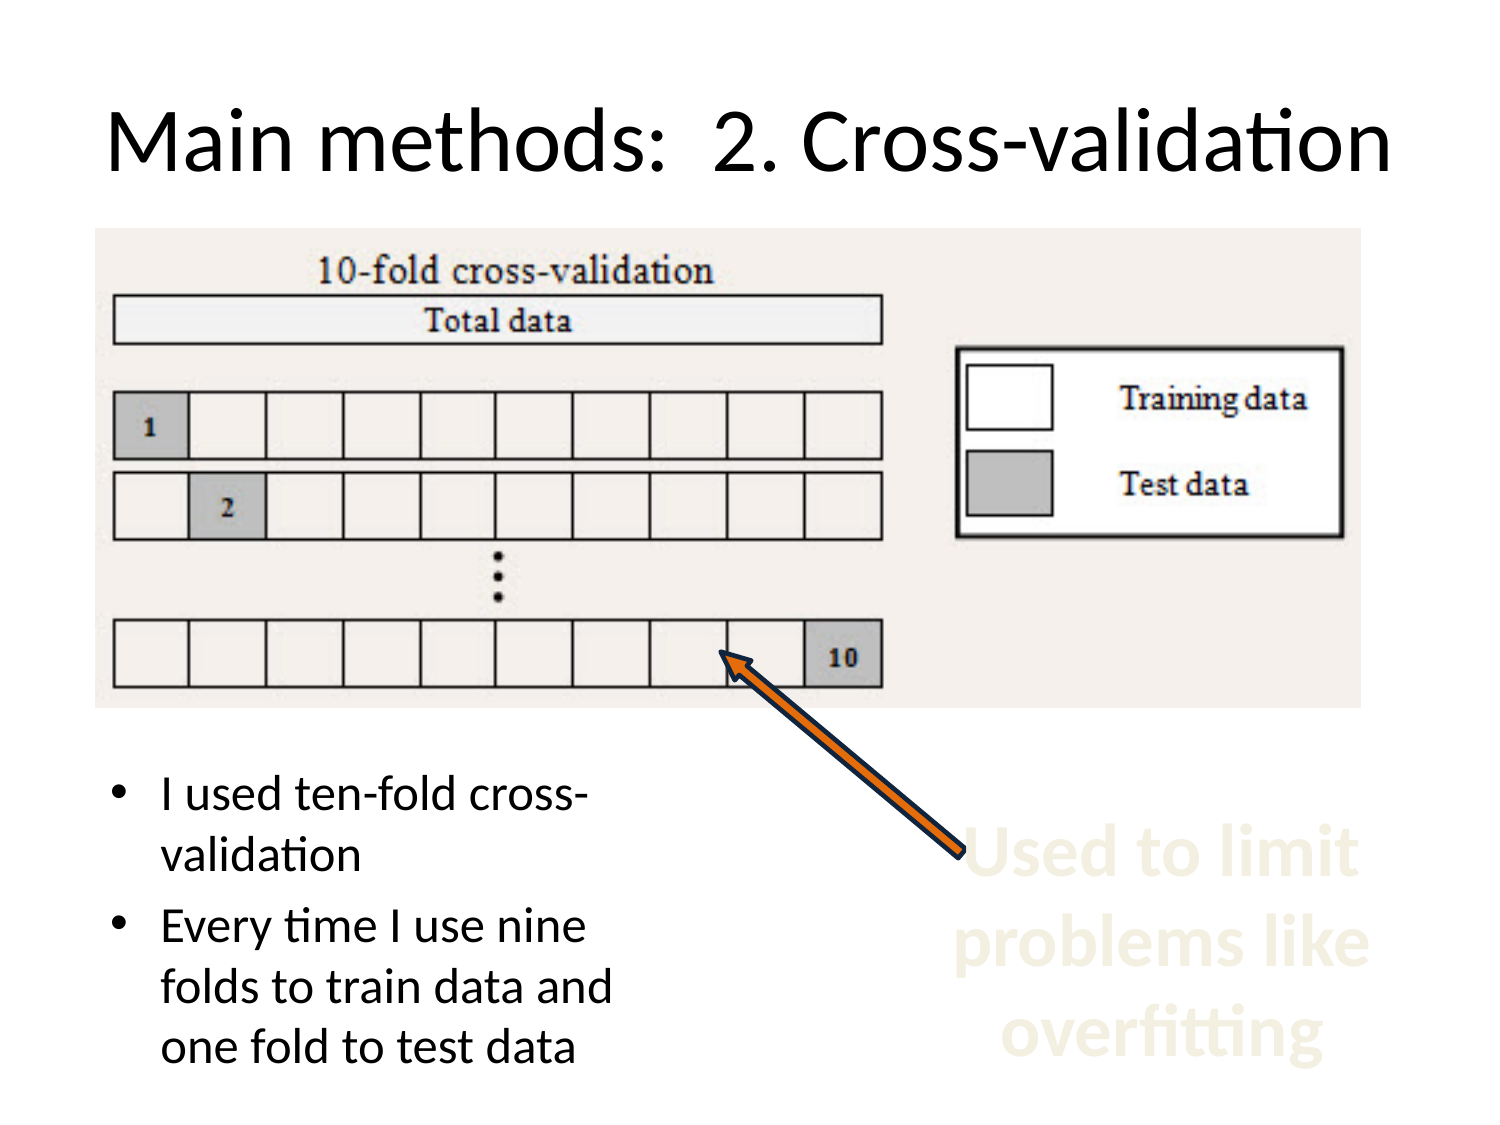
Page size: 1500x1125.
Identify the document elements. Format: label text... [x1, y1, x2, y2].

text_box [784, 716, 904, 794]
list I used ten-fold cross-validation Every time I use nine folds to train data and one fold to test data [95, 752, 713, 1083]
title Main methods: 2. Cross-validation [75, 40, 1425, 229]
text_box Used to limit problems like overfitting [823, 794, 1500, 1080]
picture [94, 227, 1361, 708]
